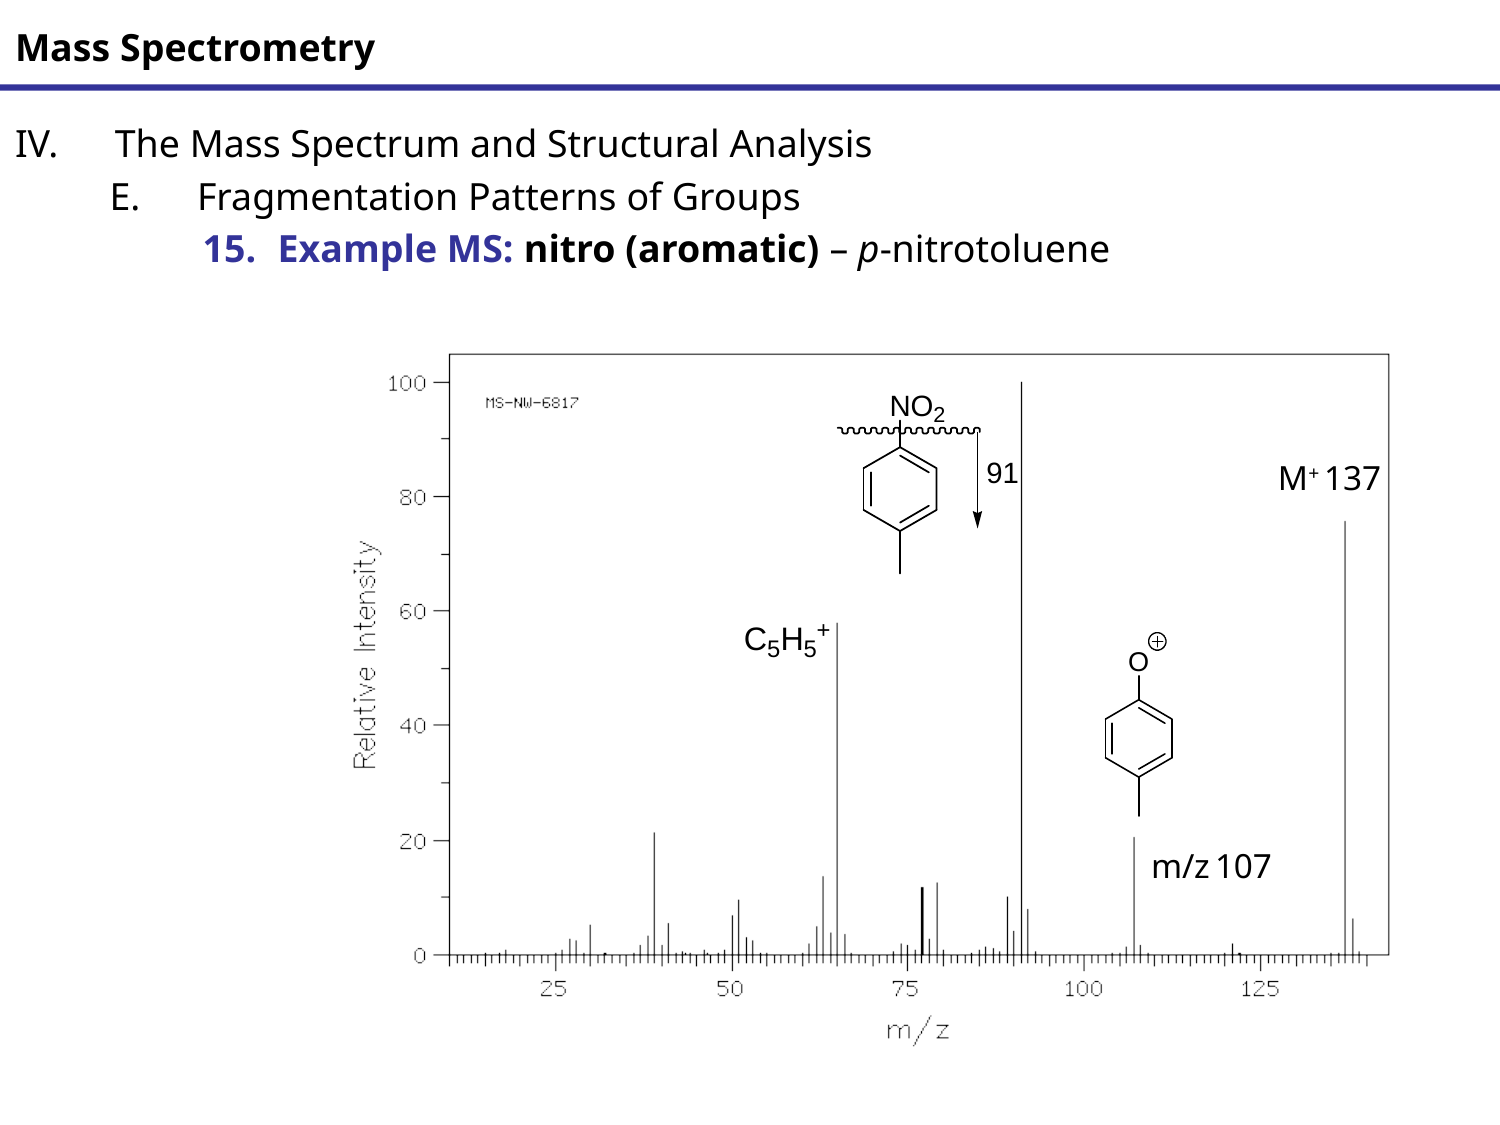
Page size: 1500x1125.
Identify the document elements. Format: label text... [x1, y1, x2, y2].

list The Mass Spectrum and Structural Analysis Fragmentation Patterns of Groups Example MS: nitro (aromatic) – p-nitrotoluene [0, 112, 1500, 1013]
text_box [737, 612, 838, 665]
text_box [1099, 624, 1181, 823]
picture [348, 348, 1394, 1053]
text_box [824, 387, 1026, 580]
title Mass Spectrometry [0, 0, 1351, 93]
